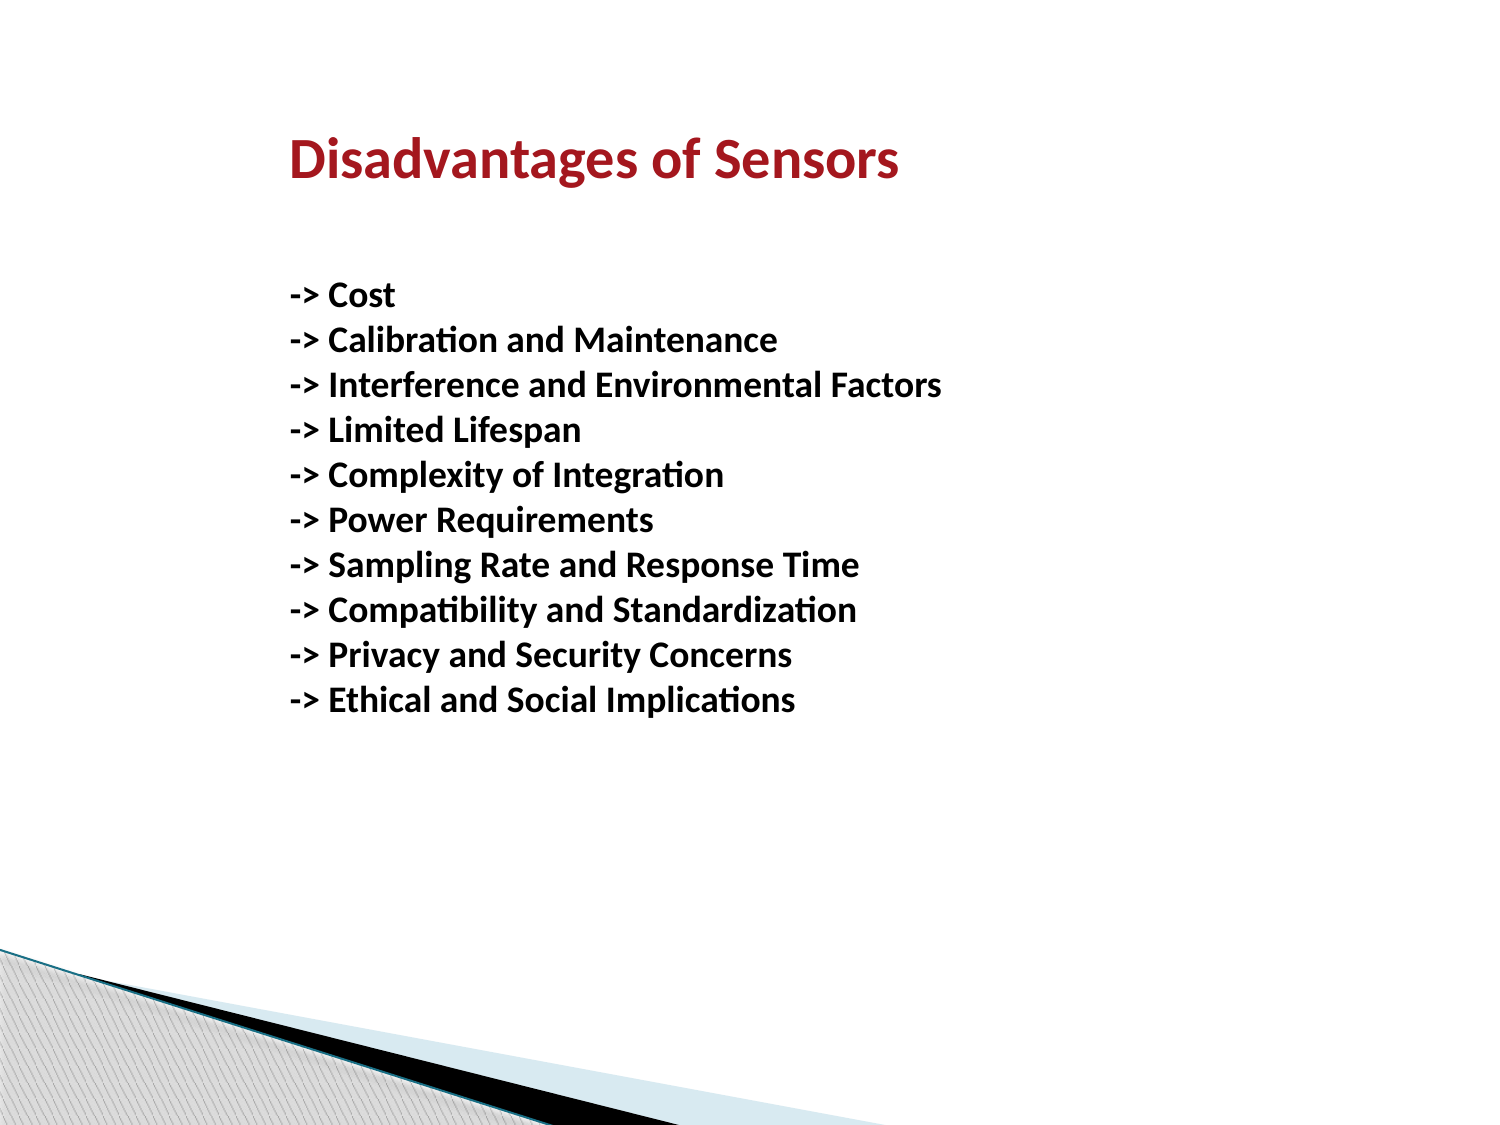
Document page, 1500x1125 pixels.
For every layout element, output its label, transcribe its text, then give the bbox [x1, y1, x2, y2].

text_box Disadvantages of Sensors [274, 112, 963, 198]
text_box -> Cost -> Calibration and Maintenance -> Interference and Environmental Factors -> Limited Lifespan -> Complexity of Integration -> Power Requirements -> Sampling Rate and Response Time -> Compatibility and Standardization -> Privacy and Security Concerns -> Ethical and Social Implications [275, 262, 1350, 818]
